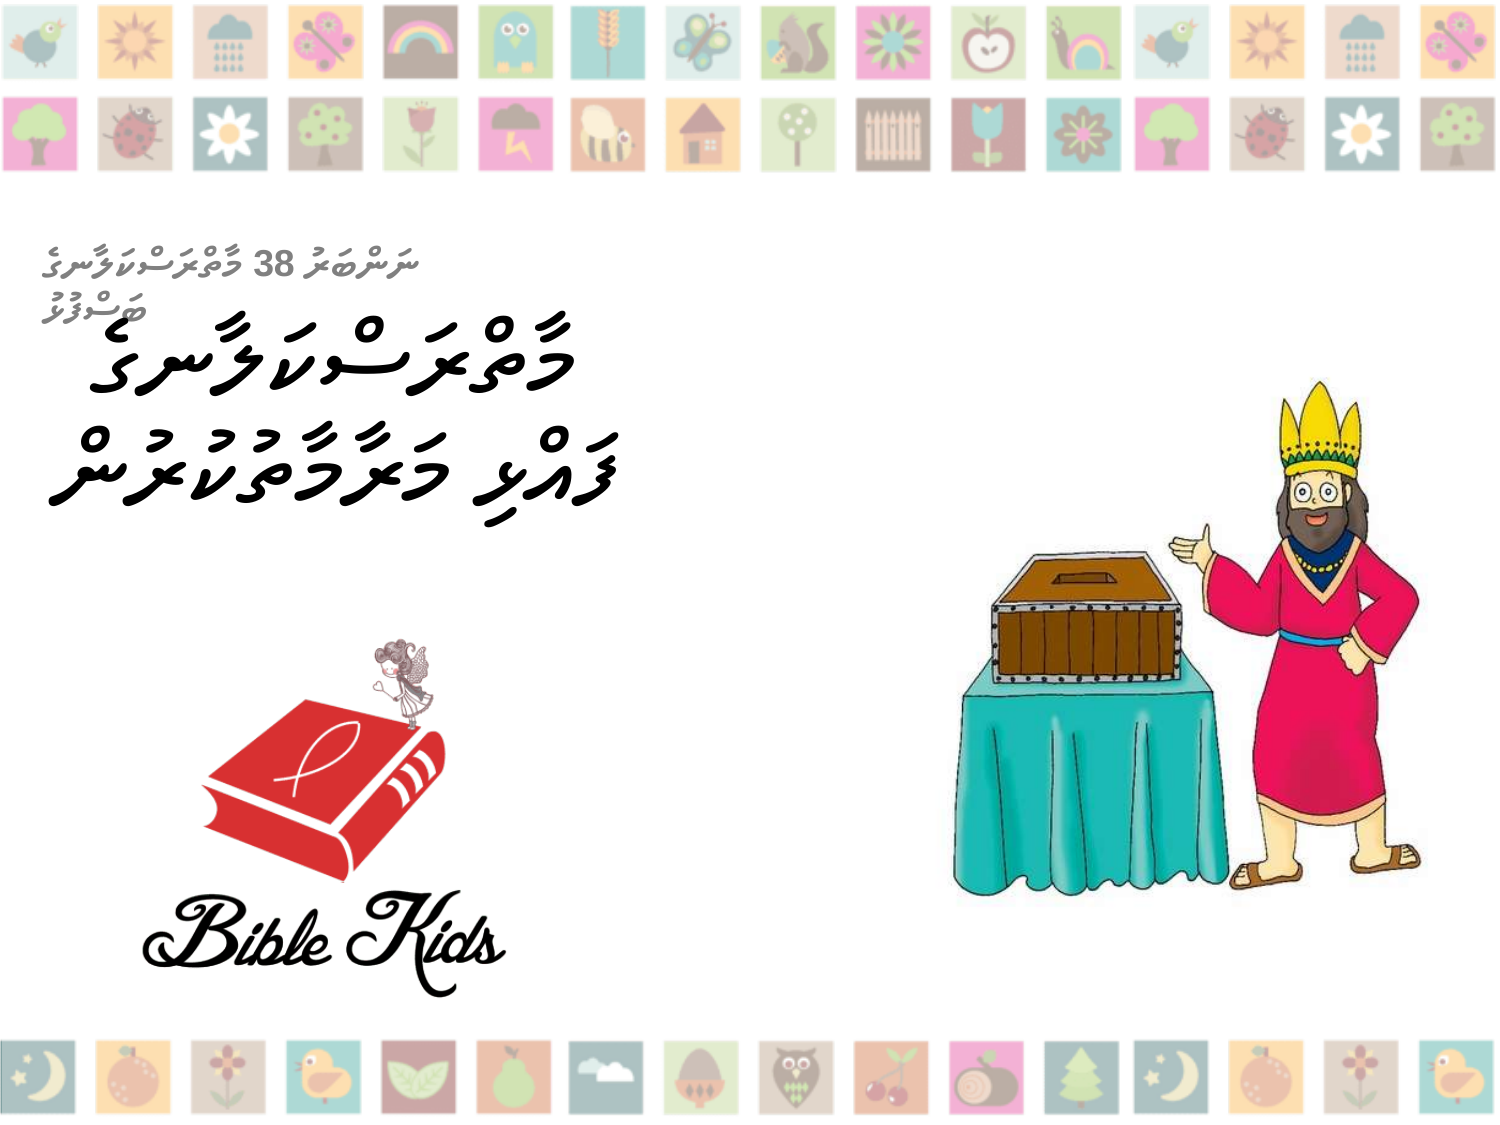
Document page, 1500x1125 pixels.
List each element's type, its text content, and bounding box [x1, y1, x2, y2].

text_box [0, 1028, 1500, 1118]
text_box ނަންބަރު 38 މާތްރަސްކަލާނގެ ބަސްފުޅު [29, 231, 543, 290]
picture [117, 600, 544, 1027]
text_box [0, 3, 1500, 181]
text_box މާތްރަސްކަލާނގެ ފައްޅި މަރާމާތުކުރުން [5, 290, 668, 526]
picture [702, 299, 1500, 924]
